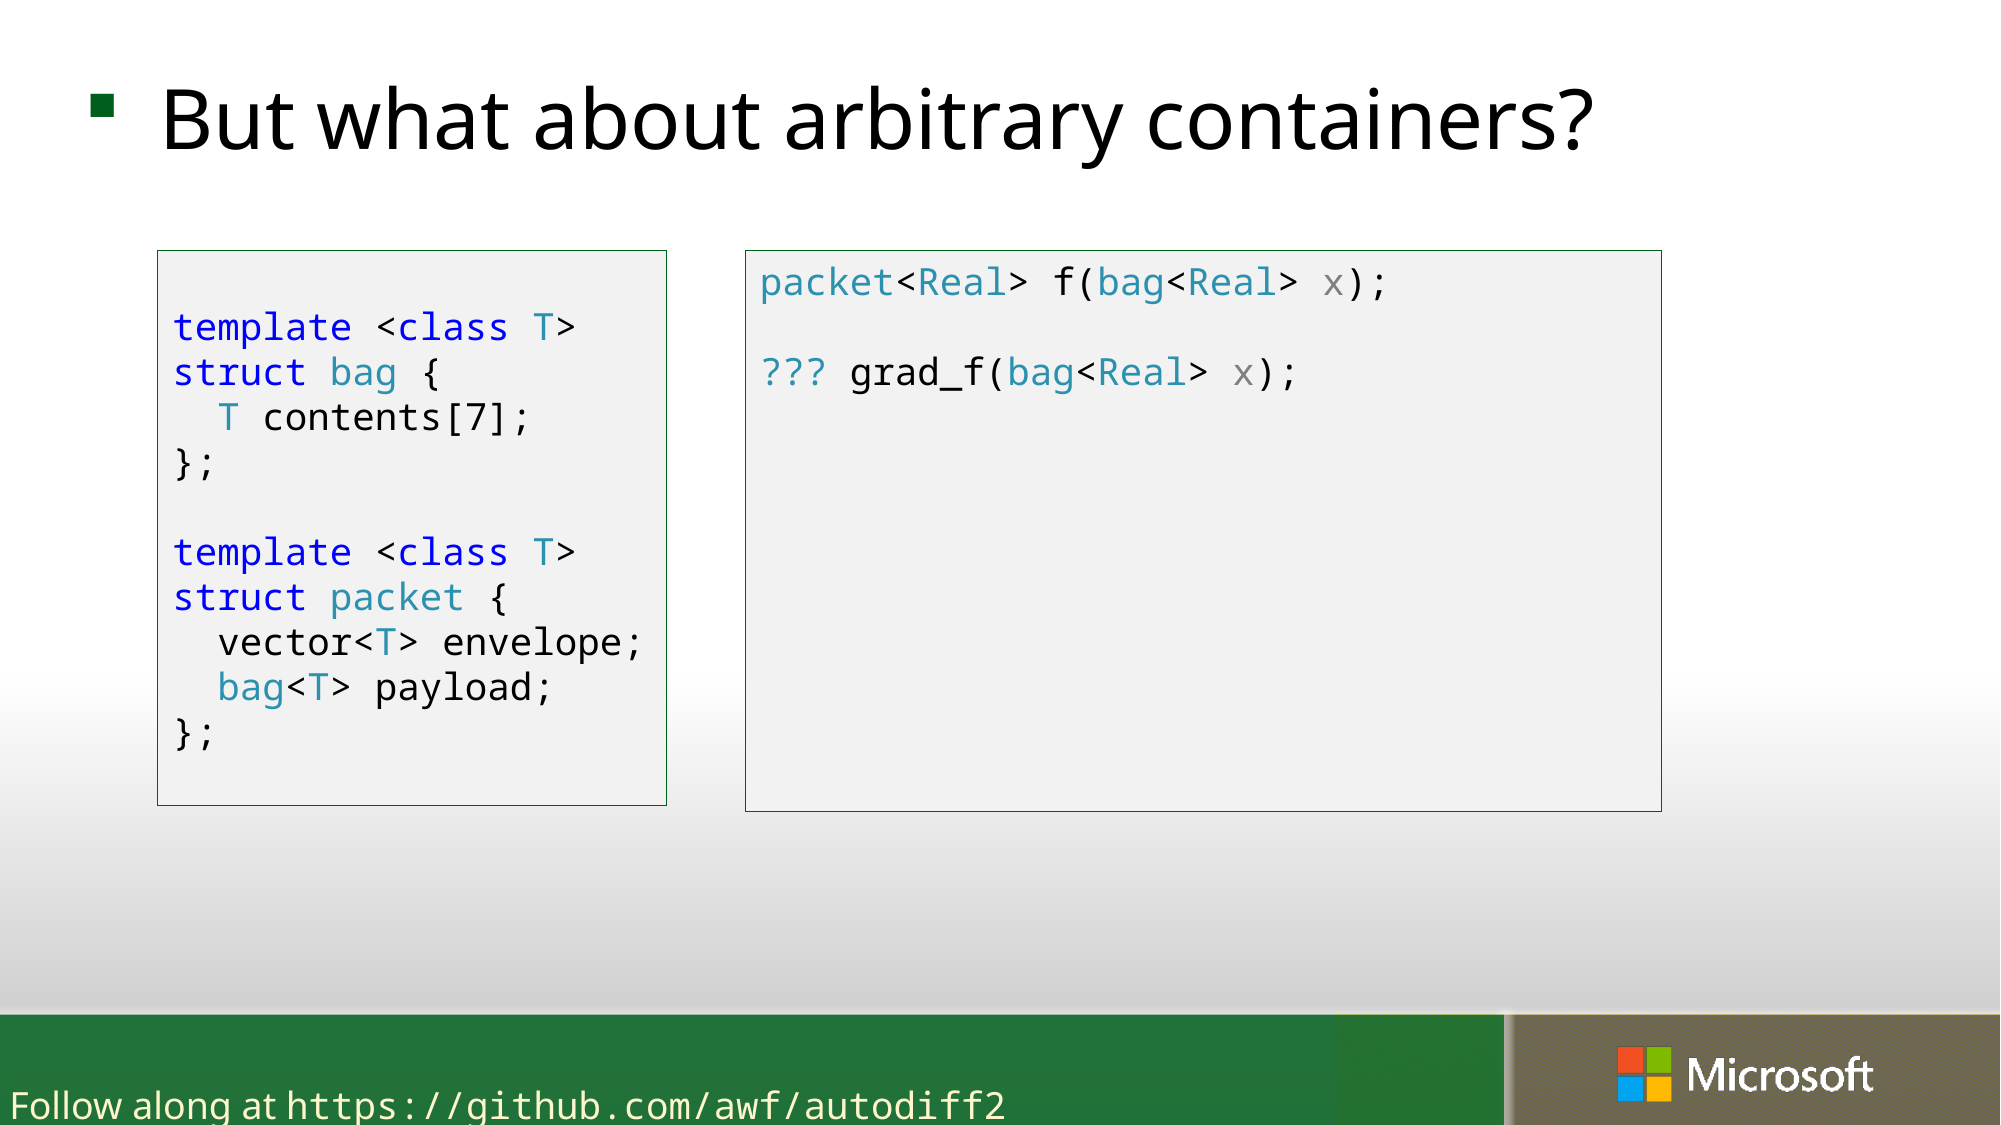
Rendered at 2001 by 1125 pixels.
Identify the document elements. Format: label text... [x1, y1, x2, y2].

text_box template <class T> struct bag { T contents[7]; }; template <class T> struct packet { vector<T> envelope; bag<T> payload; }; [157, 250, 667, 806]
text_box packet<Real> f(bag<Real> x); ??? grad_f(bag<Real> x); [745, 250, 1662, 812]
list But what about arbitrary containers? [55, 58, 1945, 1004]
picture [1582, 1014, 1909, 1125]
